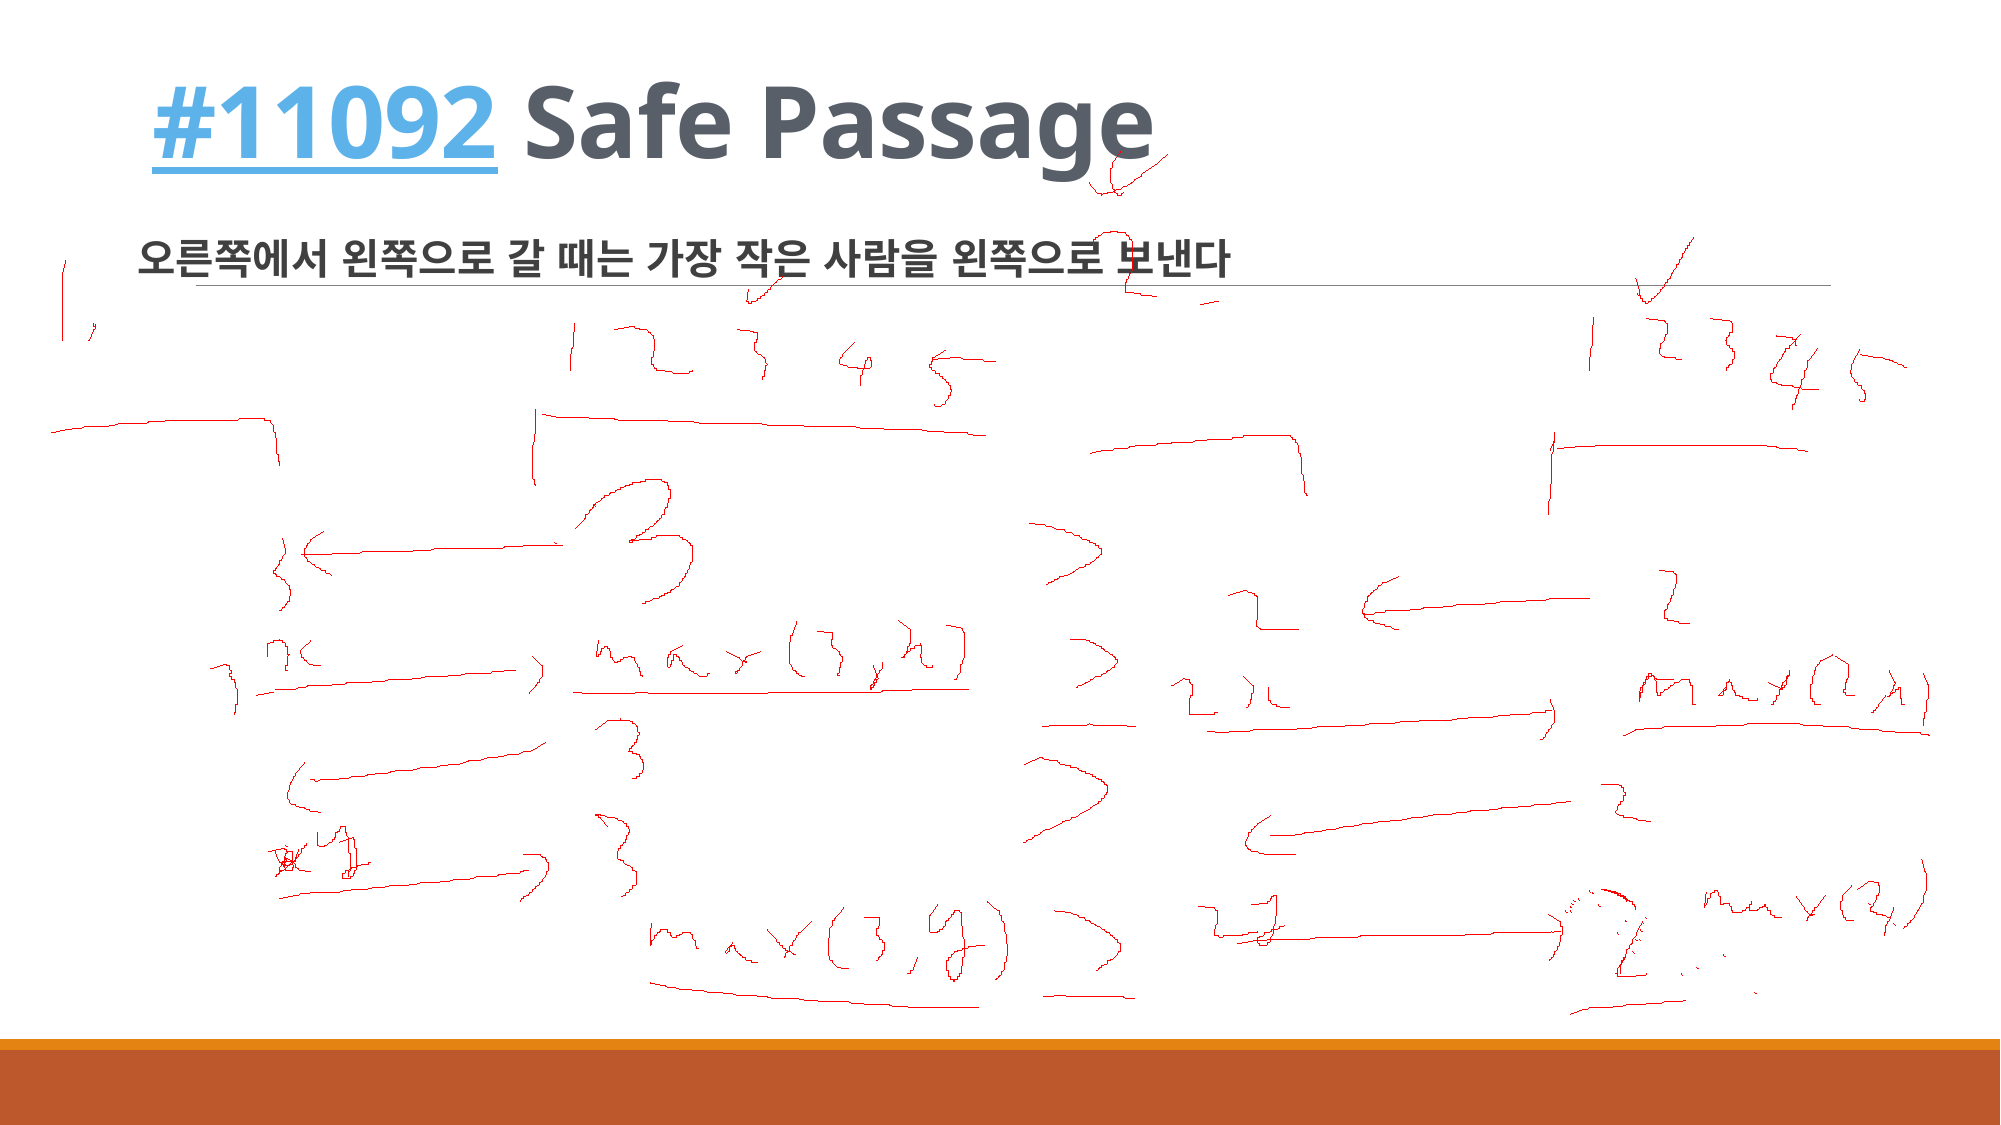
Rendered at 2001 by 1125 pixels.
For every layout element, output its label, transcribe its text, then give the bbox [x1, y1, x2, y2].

title #11092 Safe Passage [137, 59, 1863, 190]
list 오른쪽에서 왼쪽으로 갈 때는 가장 작은 사람을 왼쪽으로 보낸다 [137, 230, 1863, 1014]
